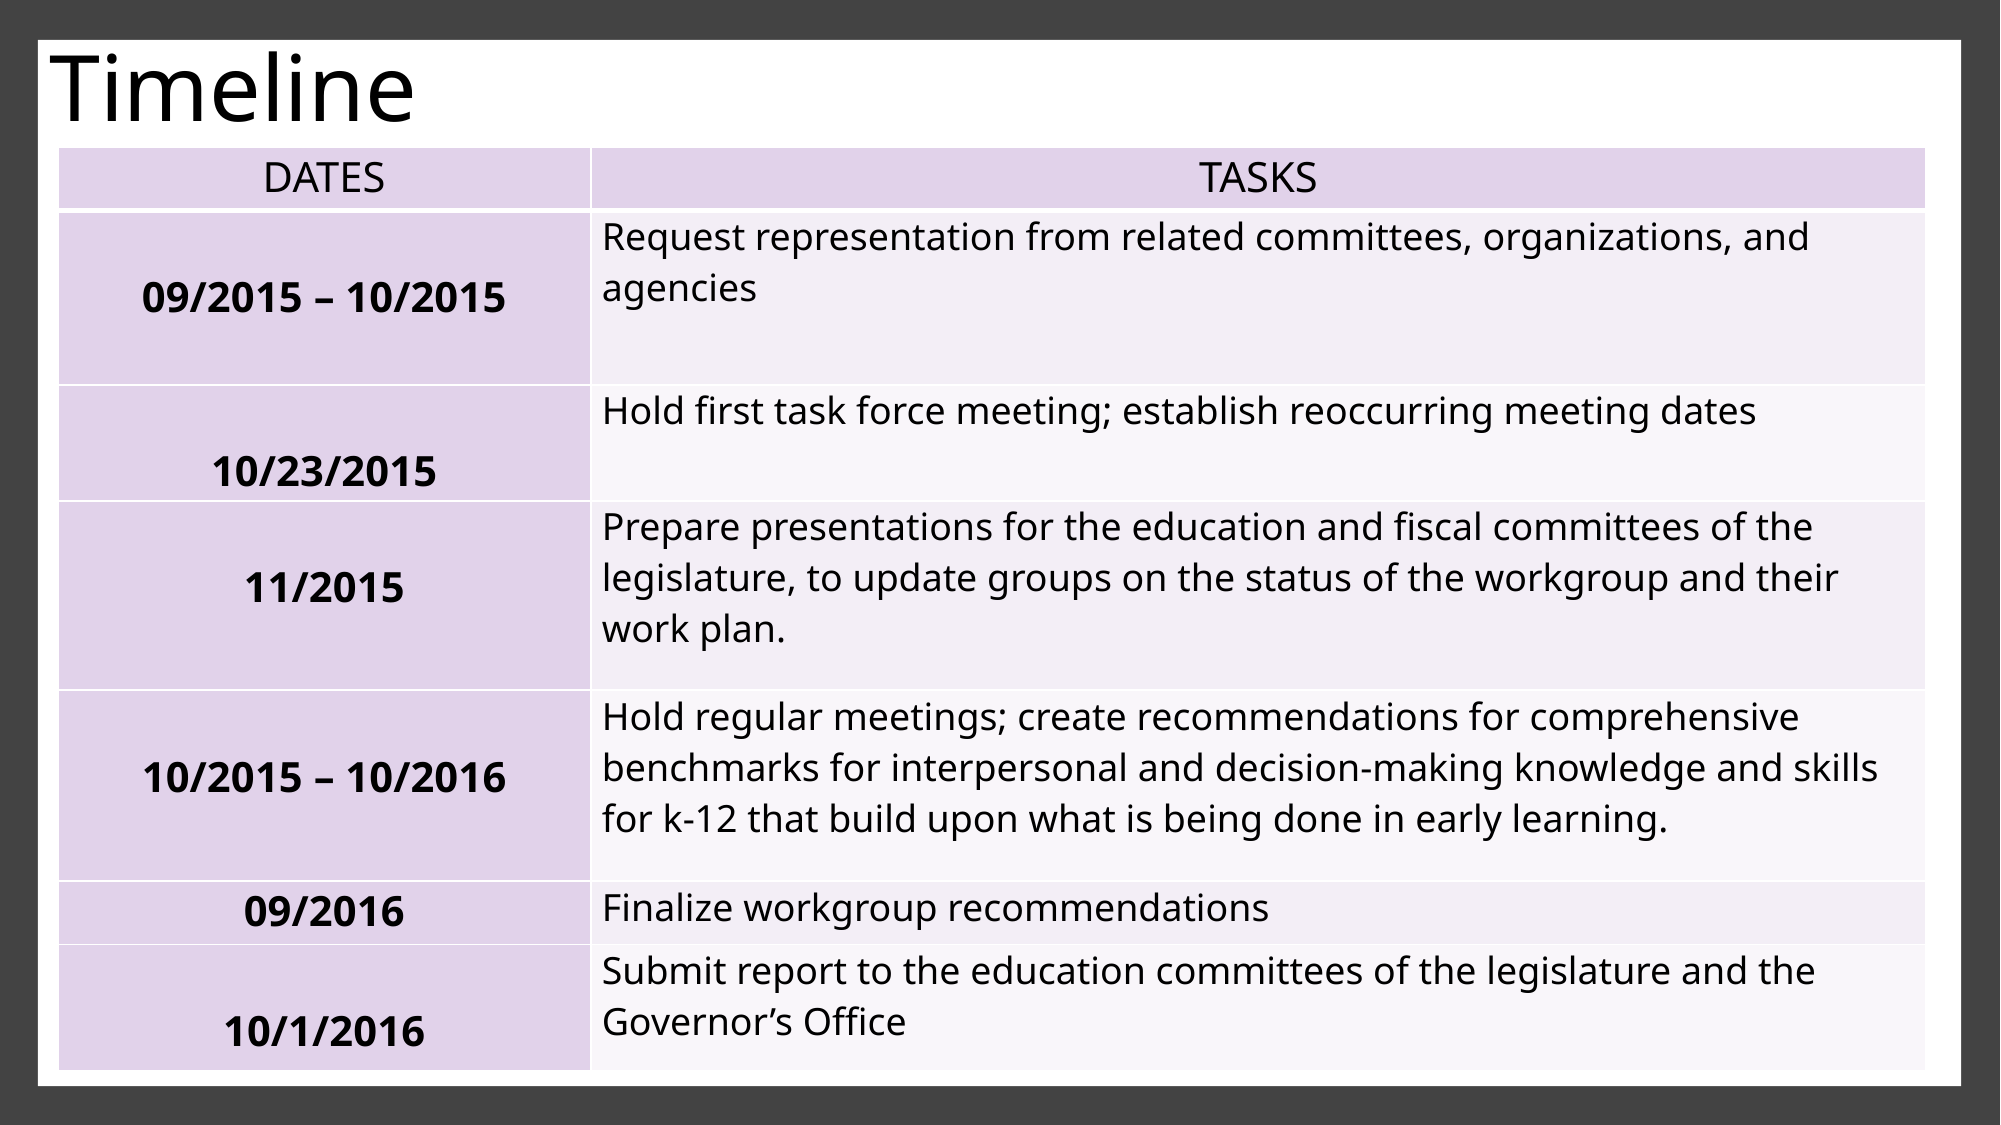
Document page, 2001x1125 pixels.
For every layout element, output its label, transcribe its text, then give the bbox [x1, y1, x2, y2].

table_header DATES [59, 148, 590, 208]
table_cell Request representation from related committees, organizations, and agencies [592, 213, 1925, 384]
table_cell 10/23/2015 [59, 386, 590, 500]
text_box Timeline [34, 44, 1612, 139]
table_cell 09/2015 – 10/2015 [59, 213, 590, 384]
table_cell 11/2015 [59, 502, 590, 689]
table_cell 09/2016 [59, 882, 590, 944]
table_cell Hold first task force meeting; establish reoccurring meeting dates [592, 386, 1925, 500]
table_cell Prepare presentations for the education and fiscal committees of the legislature, to update groups on the status of the workgroup and their work plan. [592, 502, 1925, 689]
table_cell Submit report to the education committees of the legislature and the Governor’s Office [592, 945, 1925, 1070]
table_header TASKS [592, 148, 1925, 208]
table_cell Finalize workgroup recommendations [592, 882, 1925, 944]
table_cell 10/2015 – 10/2016 [59, 691, 590, 880]
table_cell 10/1/2016 [59, 945, 590, 1070]
table_cell Hold regular meetings; create recommendations for comprehensive benchmarks for interpersonal and decision-making knowledge and skills for k-12 that build upon what is being done in early learning. [592, 691, 1925, 880]
